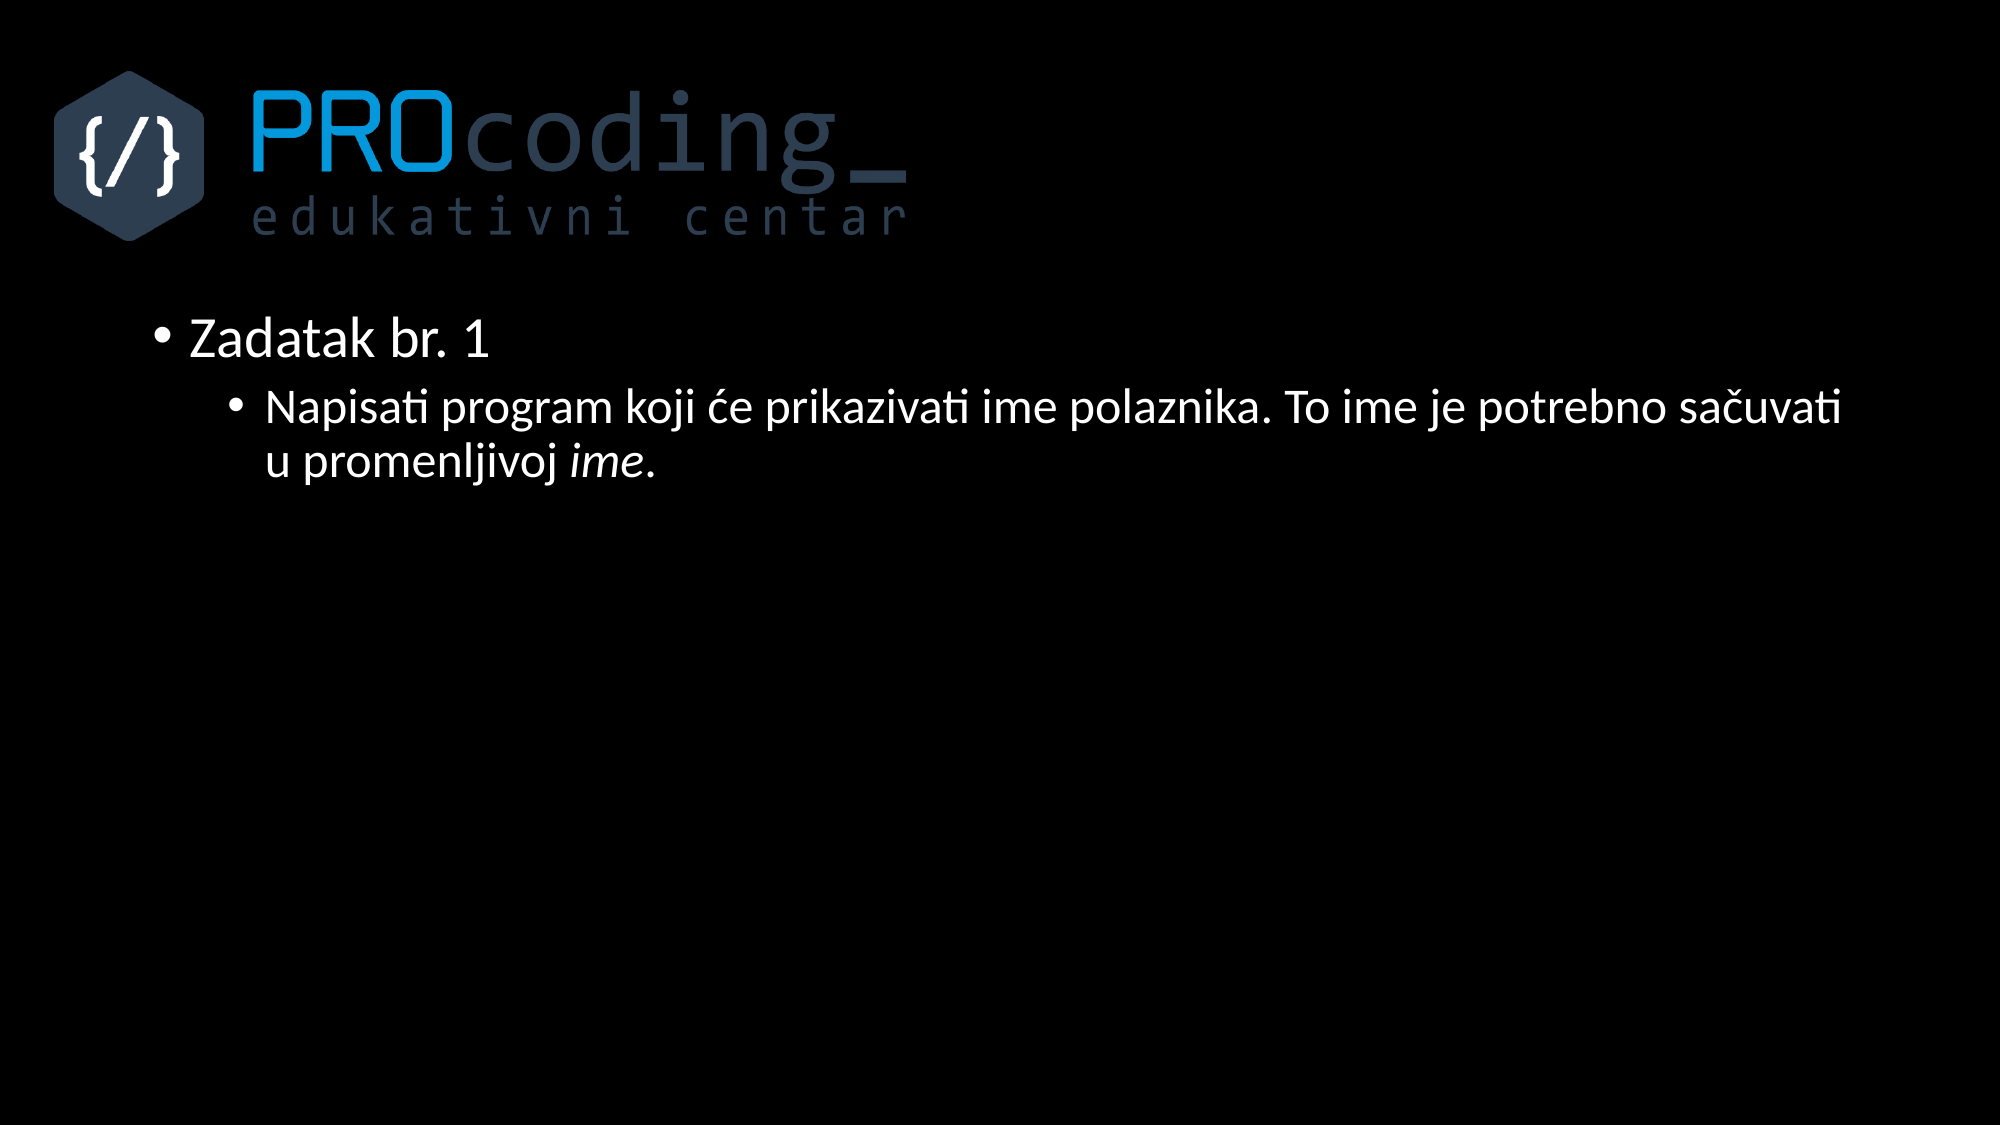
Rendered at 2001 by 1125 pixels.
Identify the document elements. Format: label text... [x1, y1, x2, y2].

picture [54, 71, 906, 241]
list Zadatak br. 1 Napisati program koji će prikazivati ime polaznika. To ime je potrebno sačuvati u promenljivoj ime. [137, 299, 1863, 1014]
